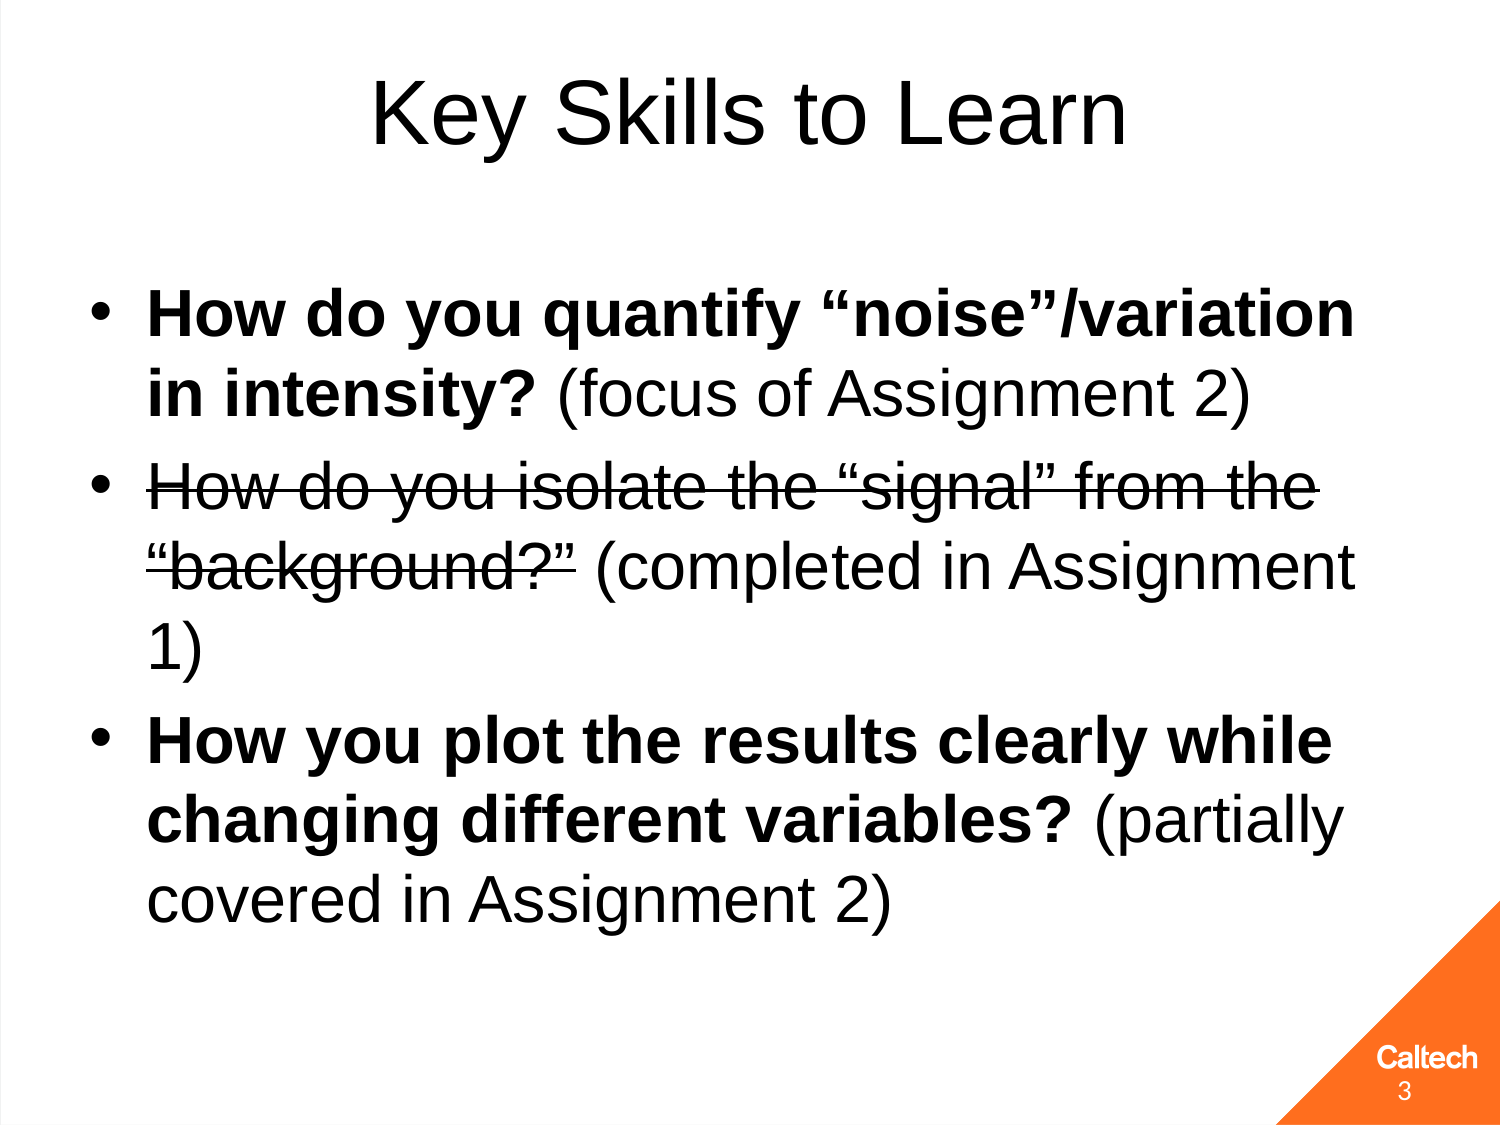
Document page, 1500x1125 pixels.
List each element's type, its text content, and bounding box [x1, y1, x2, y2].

list How do you quantify “noise”/variation in intensity? (focus of Assignment 2) How do you isolate the “signal” from the “background?” (completed in Assignment 1) How you plot the results clearly while changing different variables? (partially covered in Assignment 2) [75, 262, 1425, 1005]
slide_number 3 [1382, 1063, 1500, 1124]
title Key Skills to Learn [75, 45, 1425, 233]
picture [0, 0, 1500, 1125]
